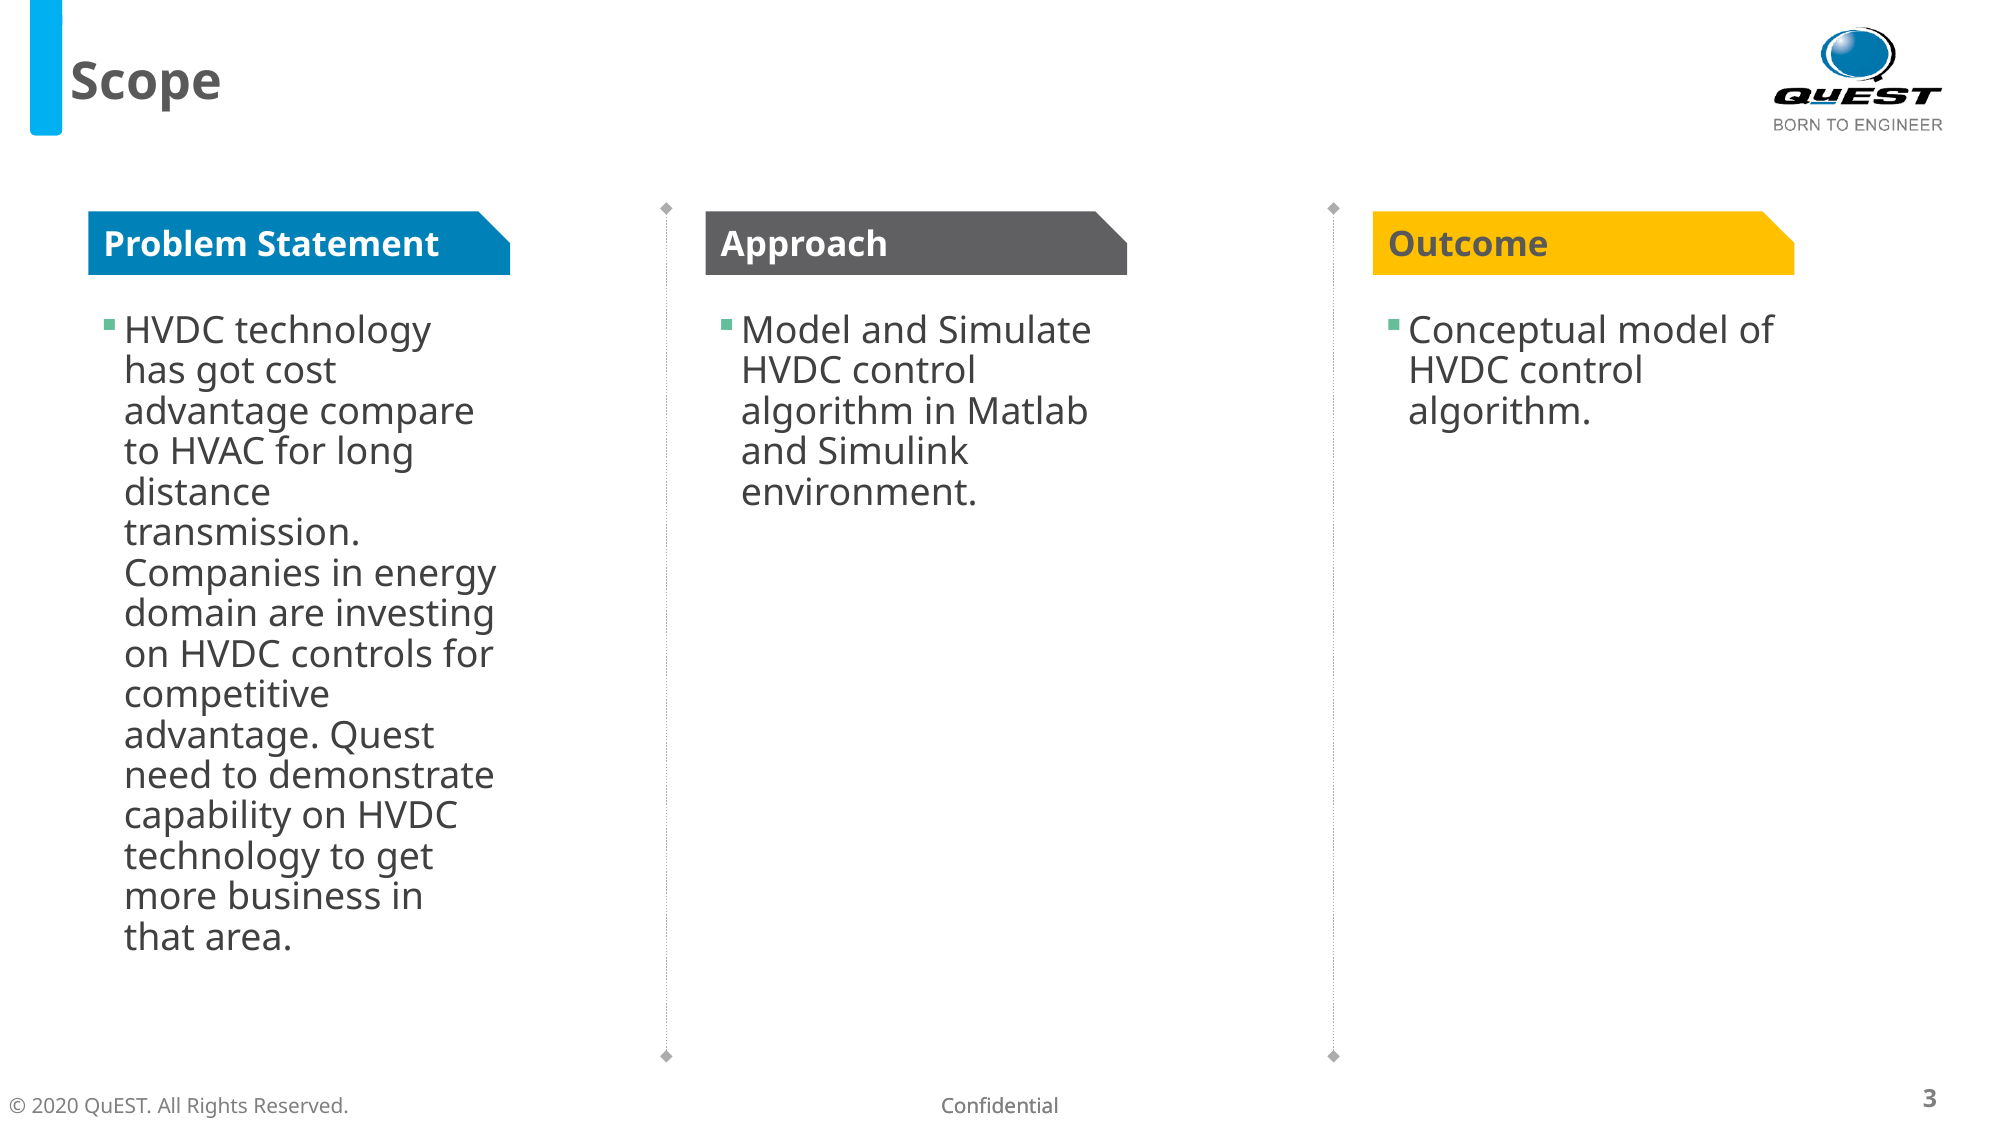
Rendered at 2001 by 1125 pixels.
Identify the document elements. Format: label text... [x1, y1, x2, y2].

list Conceptual model of HVDC control algorithm. [1372, 304, 1795, 540]
list Approach [705, 213, 1128, 272]
list HVDC technology has got cost advantage compare to HVAC for long distance transmission. Companies in energy domain are investing on HVDC controls for competitive advantage. Quest need to demonstrate capability on HVDC technology to get more business in that area. [88, 304, 510, 540]
picture [1757, 10, 1959, 147]
title Scope [55, 19, 1781, 139]
list Problem Statement [88, 213, 510, 272]
list Outcome [1372, 213, 1795, 272]
list Model and Simulate HVDC control algorithm in Matlab and Simulink environment. [705, 304, 1128, 540]
